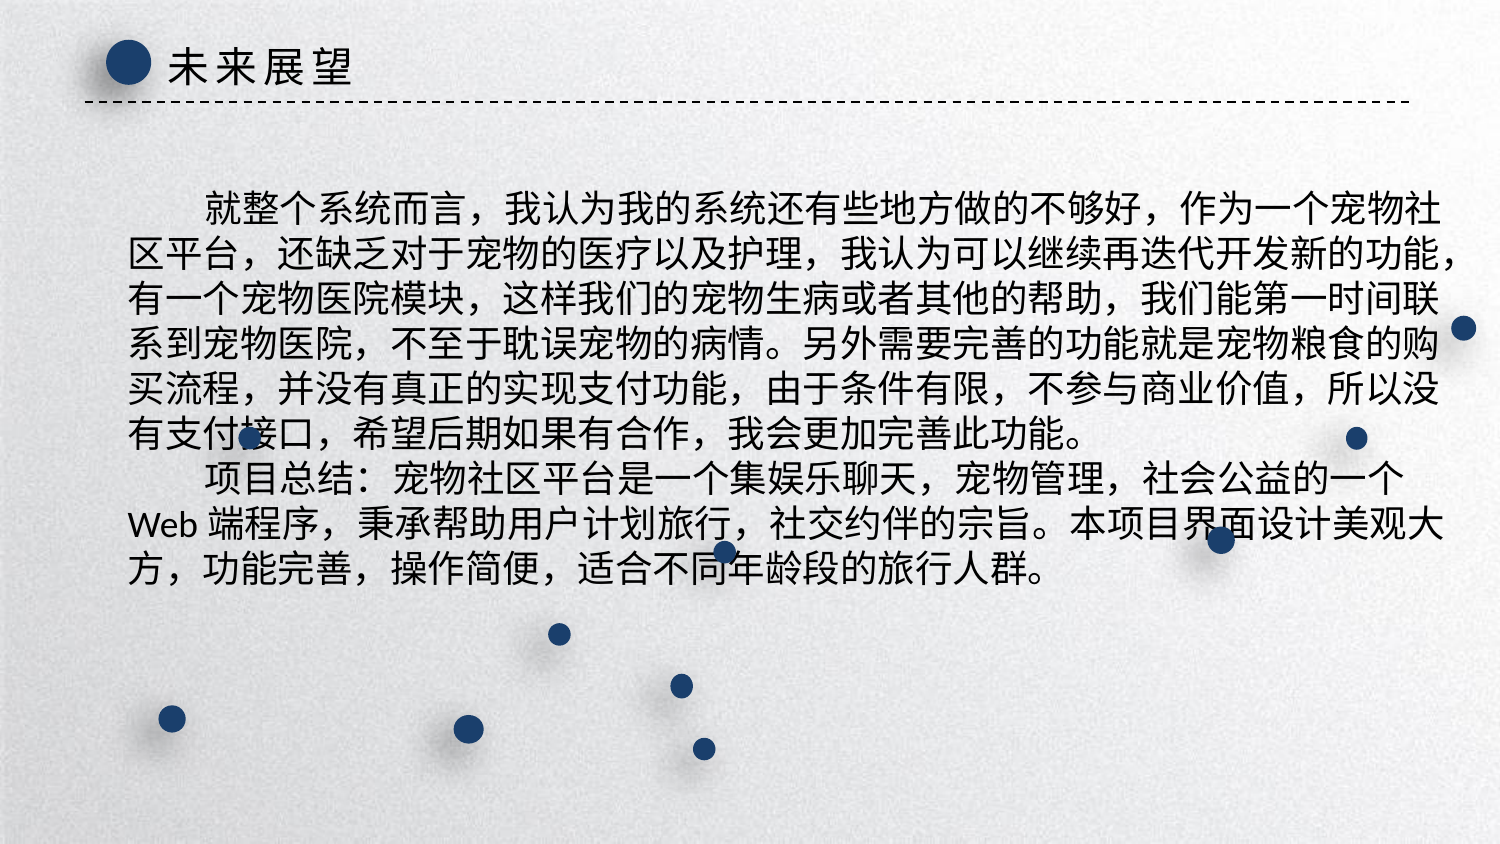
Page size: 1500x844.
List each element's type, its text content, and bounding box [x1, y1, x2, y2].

text_box [104, 37, 153, 87]
picture [0, 0, 1500, 844]
text_box [451, 712, 486, 746]
text_box [546, 621, 573, 648]
text_box [236, 424, 264, 452]
text_box [1449, 313, 1479, 343]
text_box [1343, 424, 1370, 452]
text_box [1205, 524, 1237, 557]
text_box 就整个系统而言，我认为我的系统还有些地方做的不够好，作为一个宠物社区平台，还缺乏对于宠物的医疗以及护理，我认为可以继续再迭代开发新的功能，有一个宠物医院模块，这样我们的宠物生病或者其他的帮助，我们能第一时间联系到宠物医院，不至于耽误宠物的病情。另外需要完善的功能就是宠物粮食的购买流程，并没有真正的实现支付功能，由于条件有限，不参与商业价值，所以没有支付接口，希望后期如果有合作，我会更加完善此功能。 项目总结：宠物社区平台是一个集娱乐聊天，宠物管理，社会公益的一个Web端程序，秉承帮助用户计划旅行，社交约伴的宗旨。本项目界面设计美观大方，功能完善，操作简便，适合不同年龄段的旅行人群。 [112, 177, 1477, 598]
text_box [711, 538, 739, 566]
text_box [668, 671, 696, 701]
text_box [690, 735, 718, 763]
text_box [156, 703, 188, 735]
text_box 未来展望 [153, 33, 369, 99]
